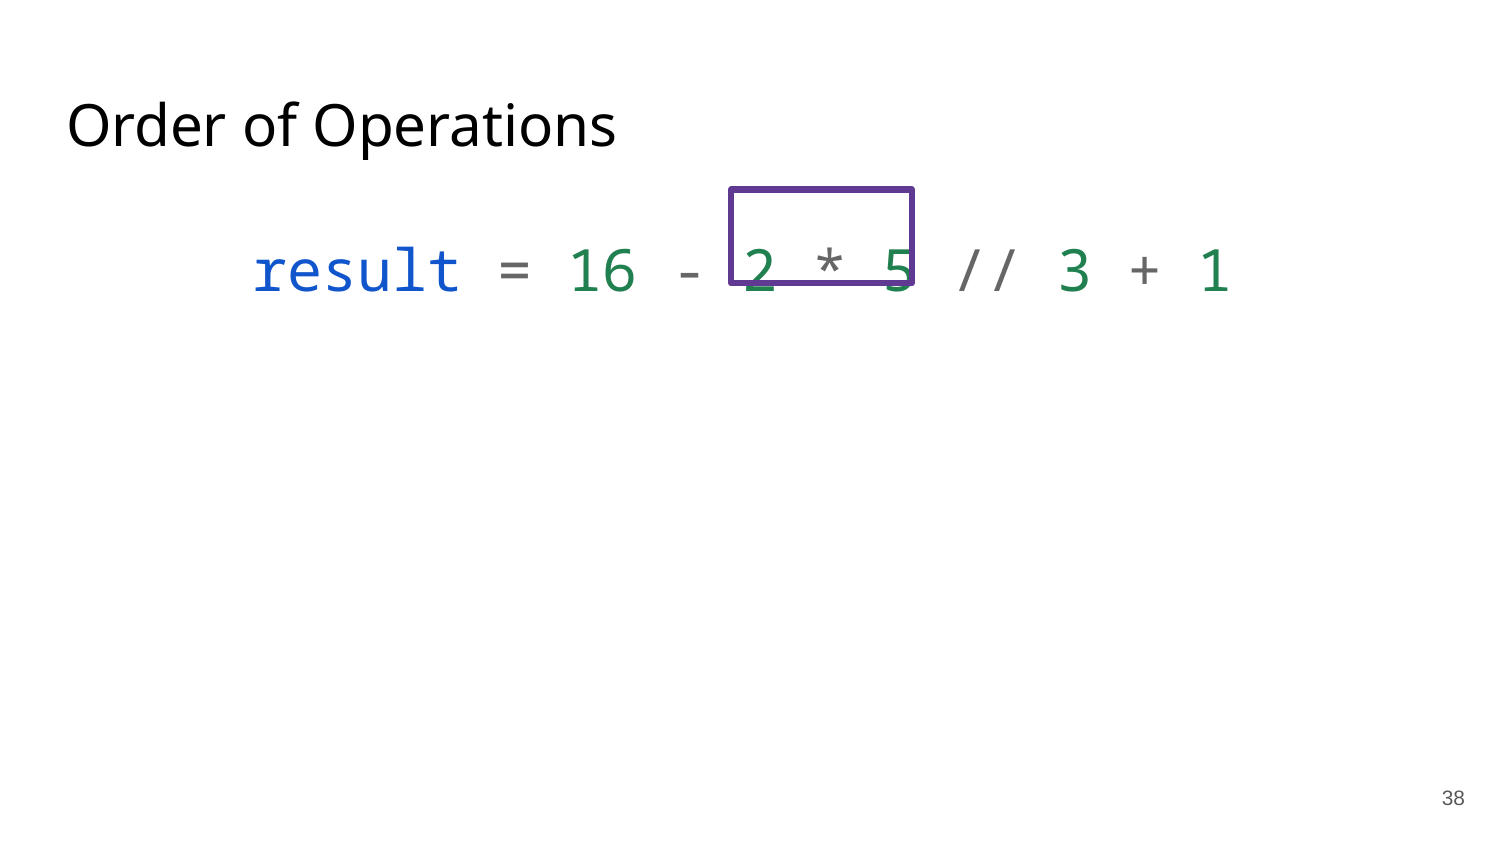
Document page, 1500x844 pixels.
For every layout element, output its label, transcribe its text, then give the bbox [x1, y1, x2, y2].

list result = 16 - 2 * 5 // 3 + 1 [51, 189, 1449, 308]
title Order of Operations [51, 72, 1449, 167]
text_box [731, 189, 912, 284]
slide_number 38 [1389, 764, 1480, 830]
text_box [399, 195, 551, 260]
